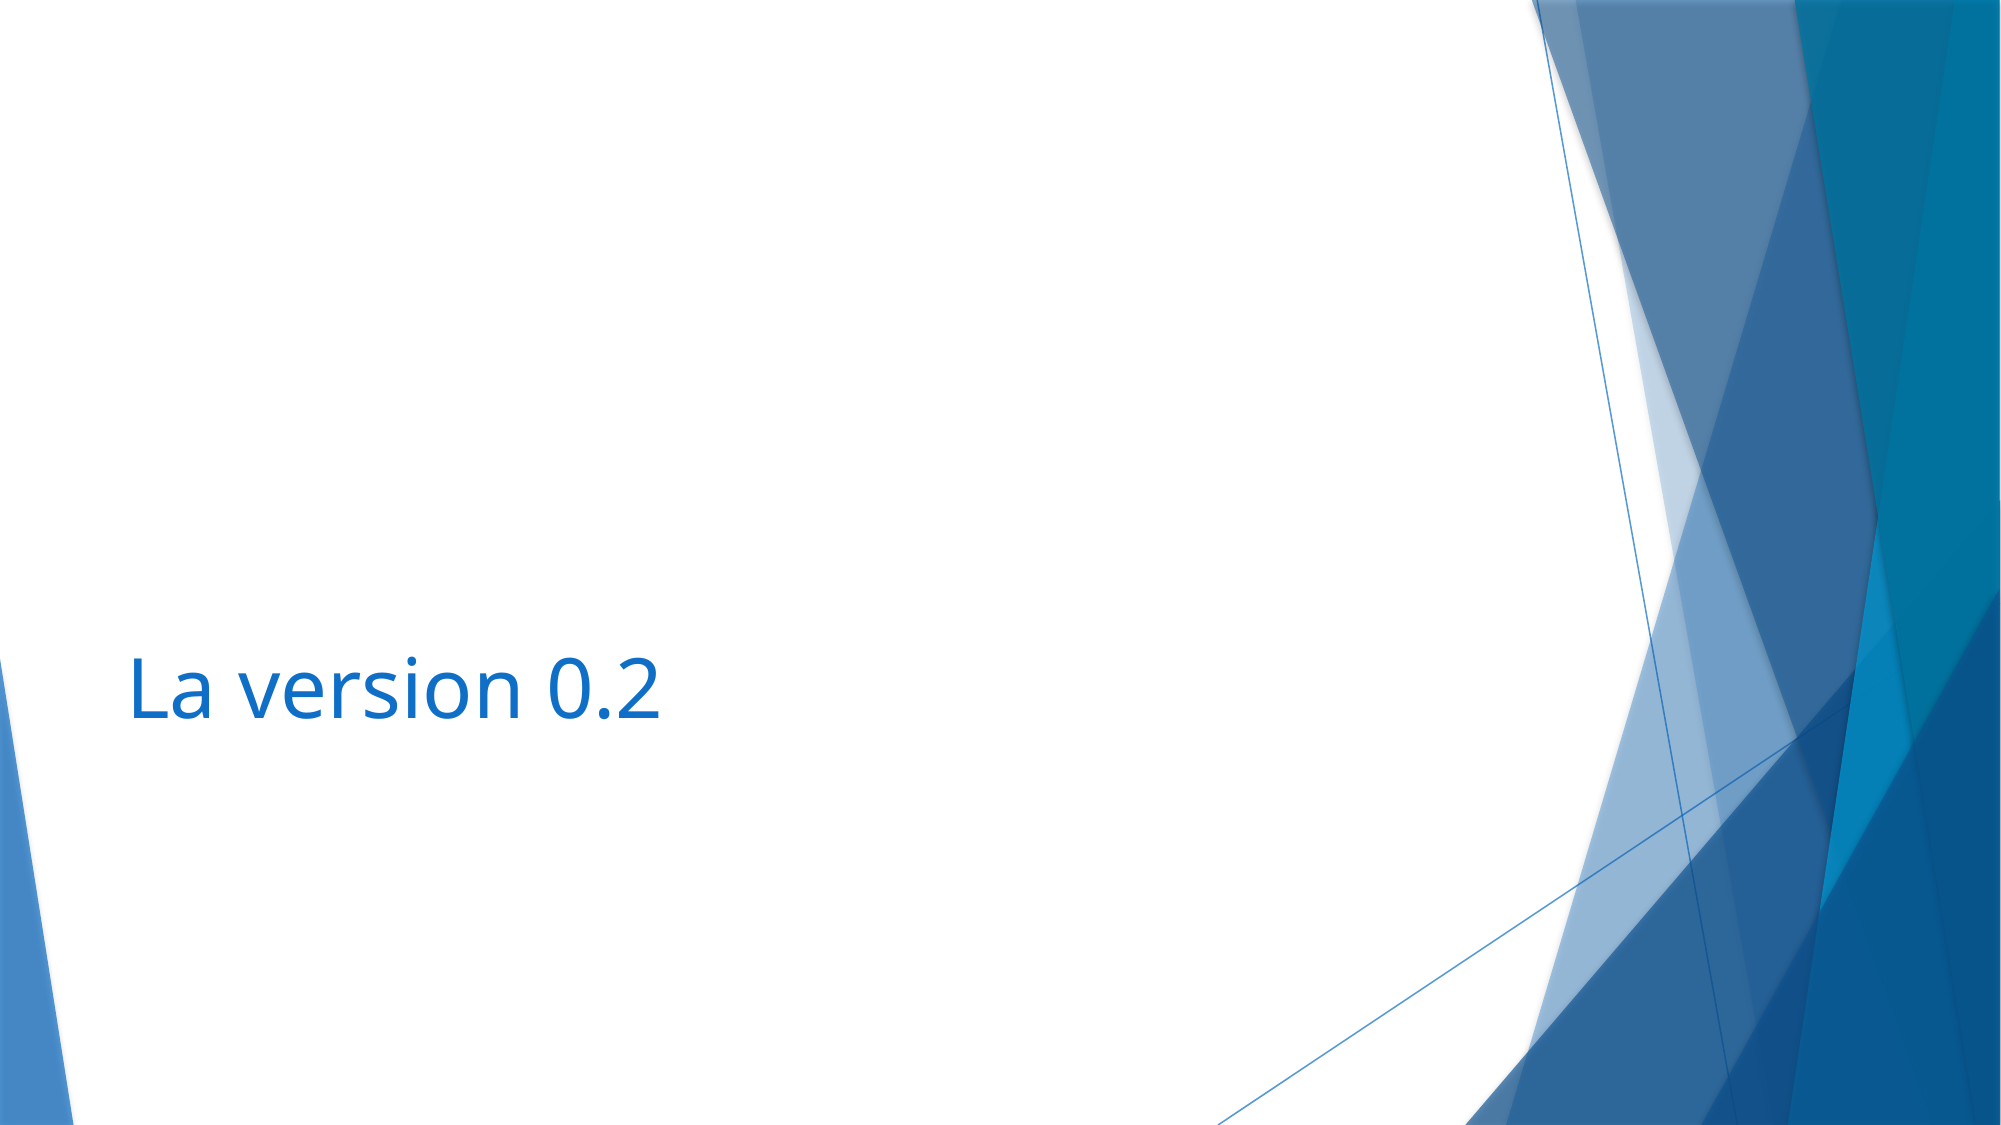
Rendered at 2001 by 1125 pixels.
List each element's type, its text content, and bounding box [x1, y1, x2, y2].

title La version 0.2 [111, 443, 1522, 743]
